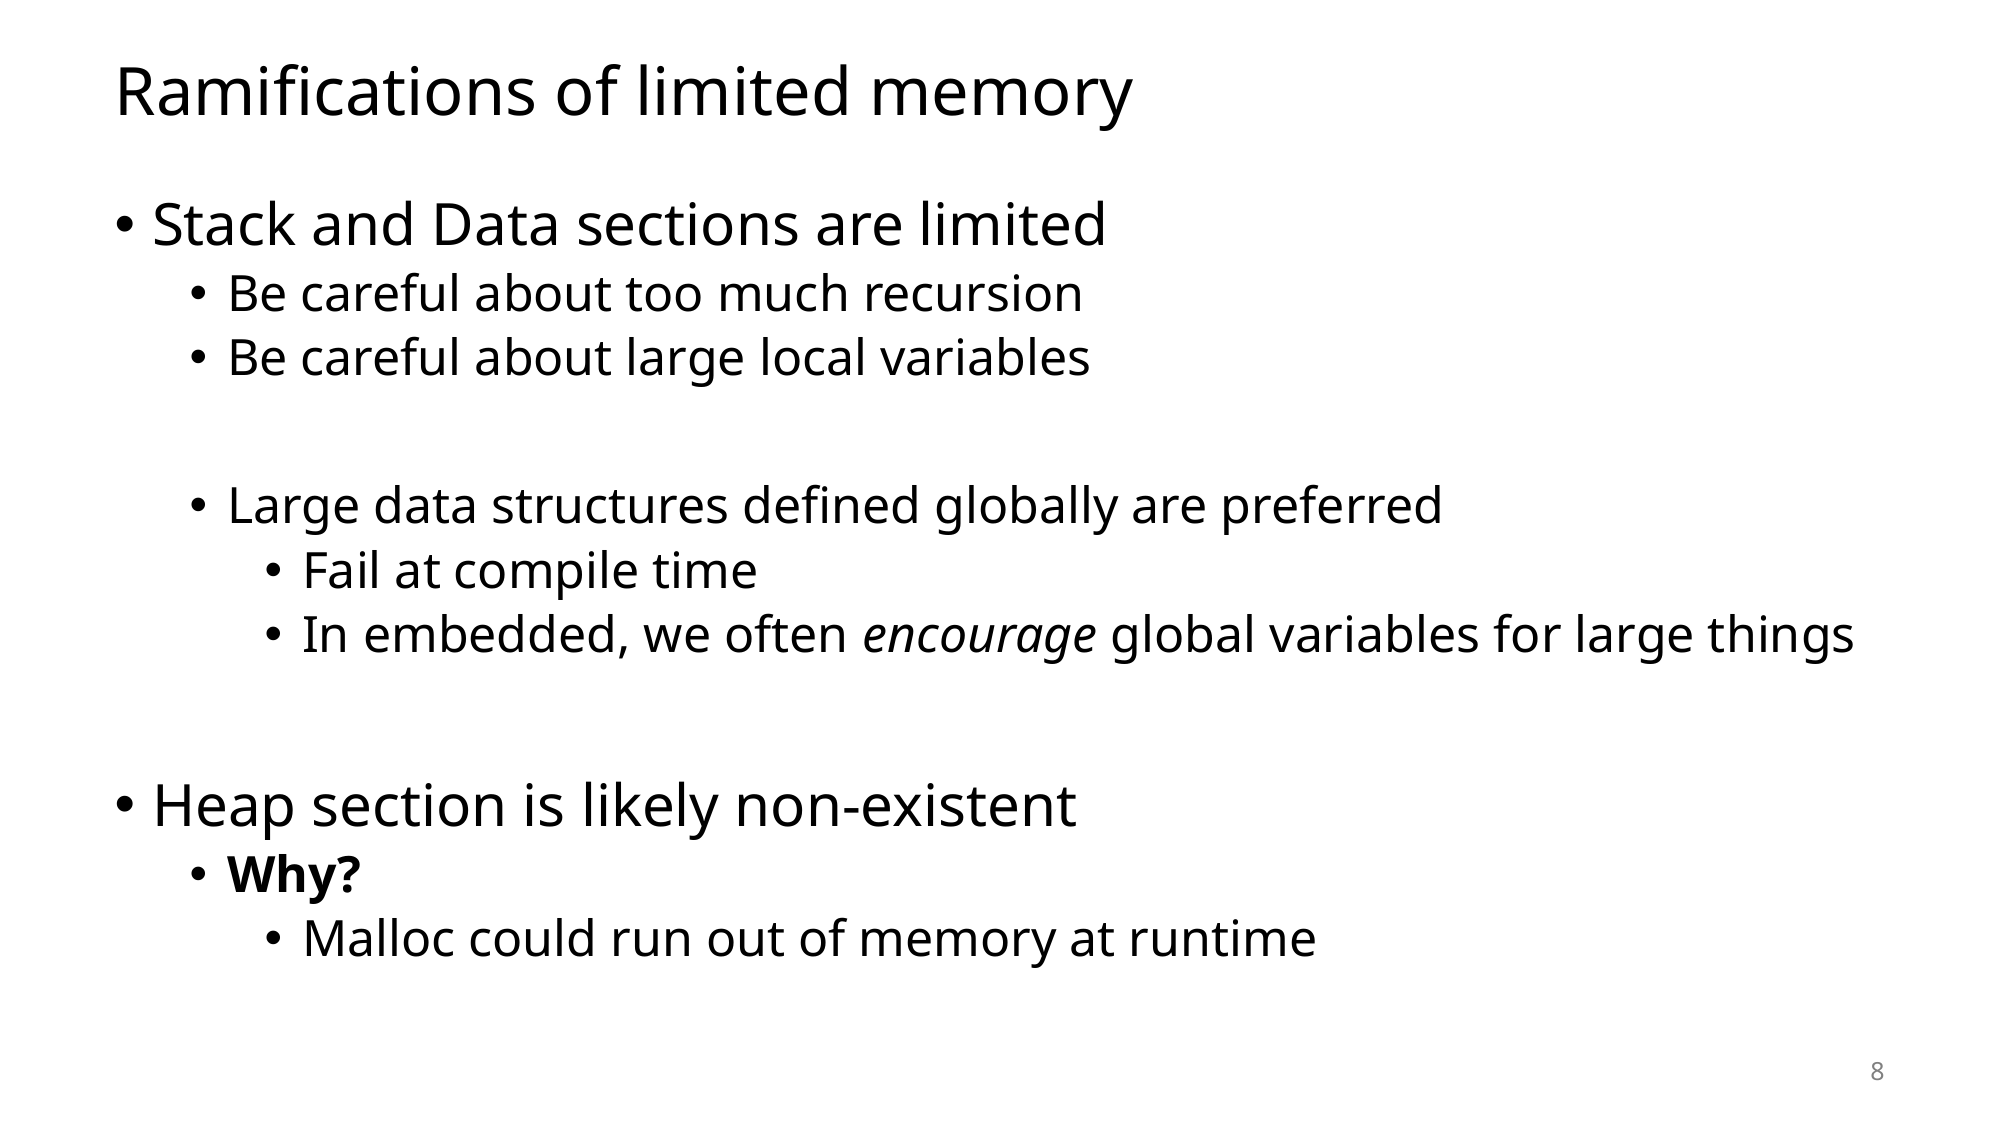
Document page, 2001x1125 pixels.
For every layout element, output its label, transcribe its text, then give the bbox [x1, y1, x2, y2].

slide_number 8 [1749, 1042, 1900, 1103]
title Ramifications of limited memory [99, 37, 1900, 150]
list Stack and Data sections are limited Be careful about too much recursion Be careful about large local variables Large data structures defined globally are preferred Fail at compile time In embedded, we often encourage global variables for large things Heap section is likely non-existent Why? Malloc could run out of memory at runtime [99, 187, 1900, 1013]
